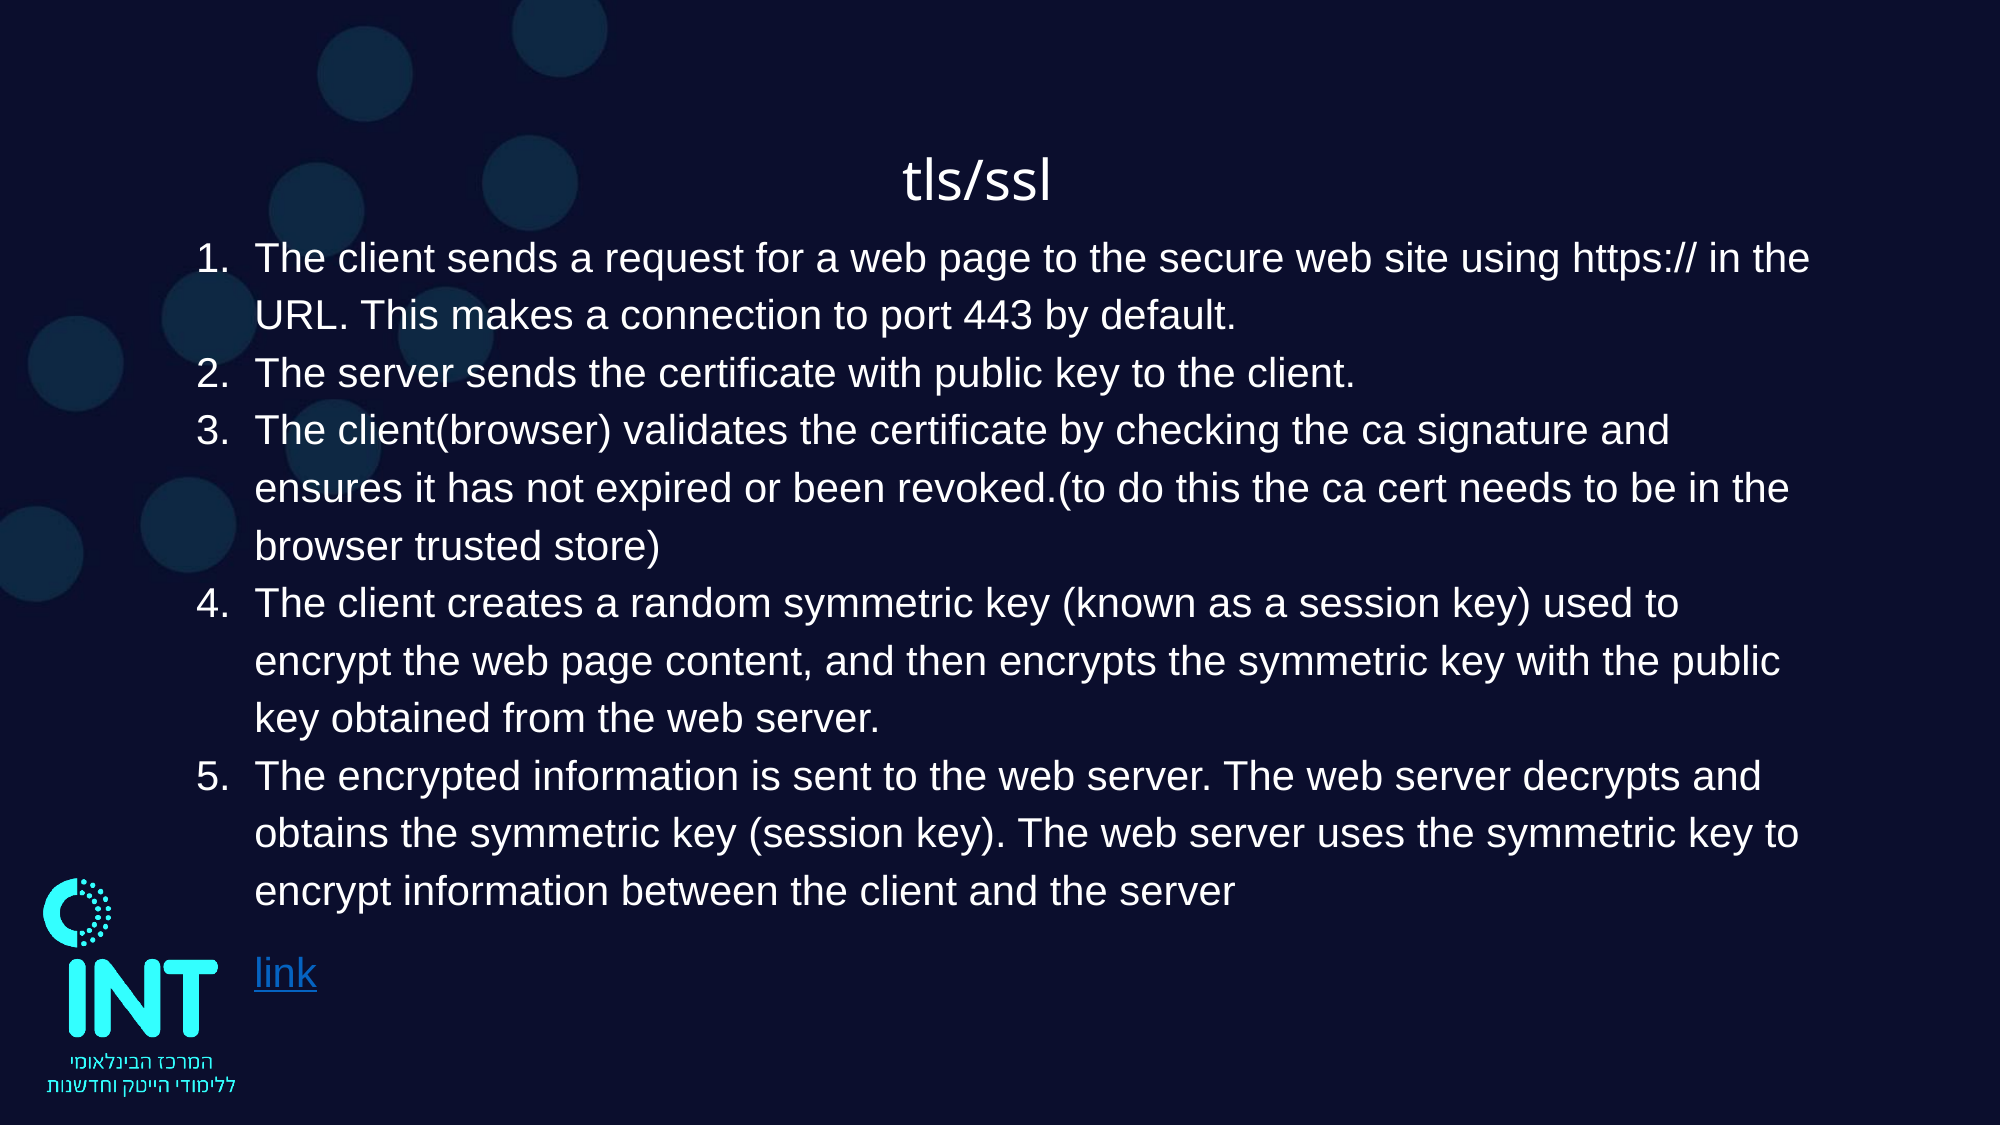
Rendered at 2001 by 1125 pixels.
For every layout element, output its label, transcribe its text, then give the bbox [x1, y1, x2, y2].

picture [0, 0, 2000, 1125]
text_box The client sends a request for a web page to the secure web site using https:// in the URL. This makes a connection to port 443 by default. The server sends the certificate with public key to the client. The client(browser) validates the certificate by checking the ca signature and ensures it has not expired or been revoked.(to do this the ca cert needs to be in the browser trusted store) The client creates a random symmetric key (known as a session key) used to encrypt the web page content, and then encrypts the symmetric key with the public key obtained from the web server. The encrypted information is sent to the web server. The web server decrypts and obtains the symmetric key (session key). The web server uses the symmetric key to encrypt information between the client and the server link [164, 208, 1841, 1012]
text_box tls/ssl [164, 129, 1792, 208]
